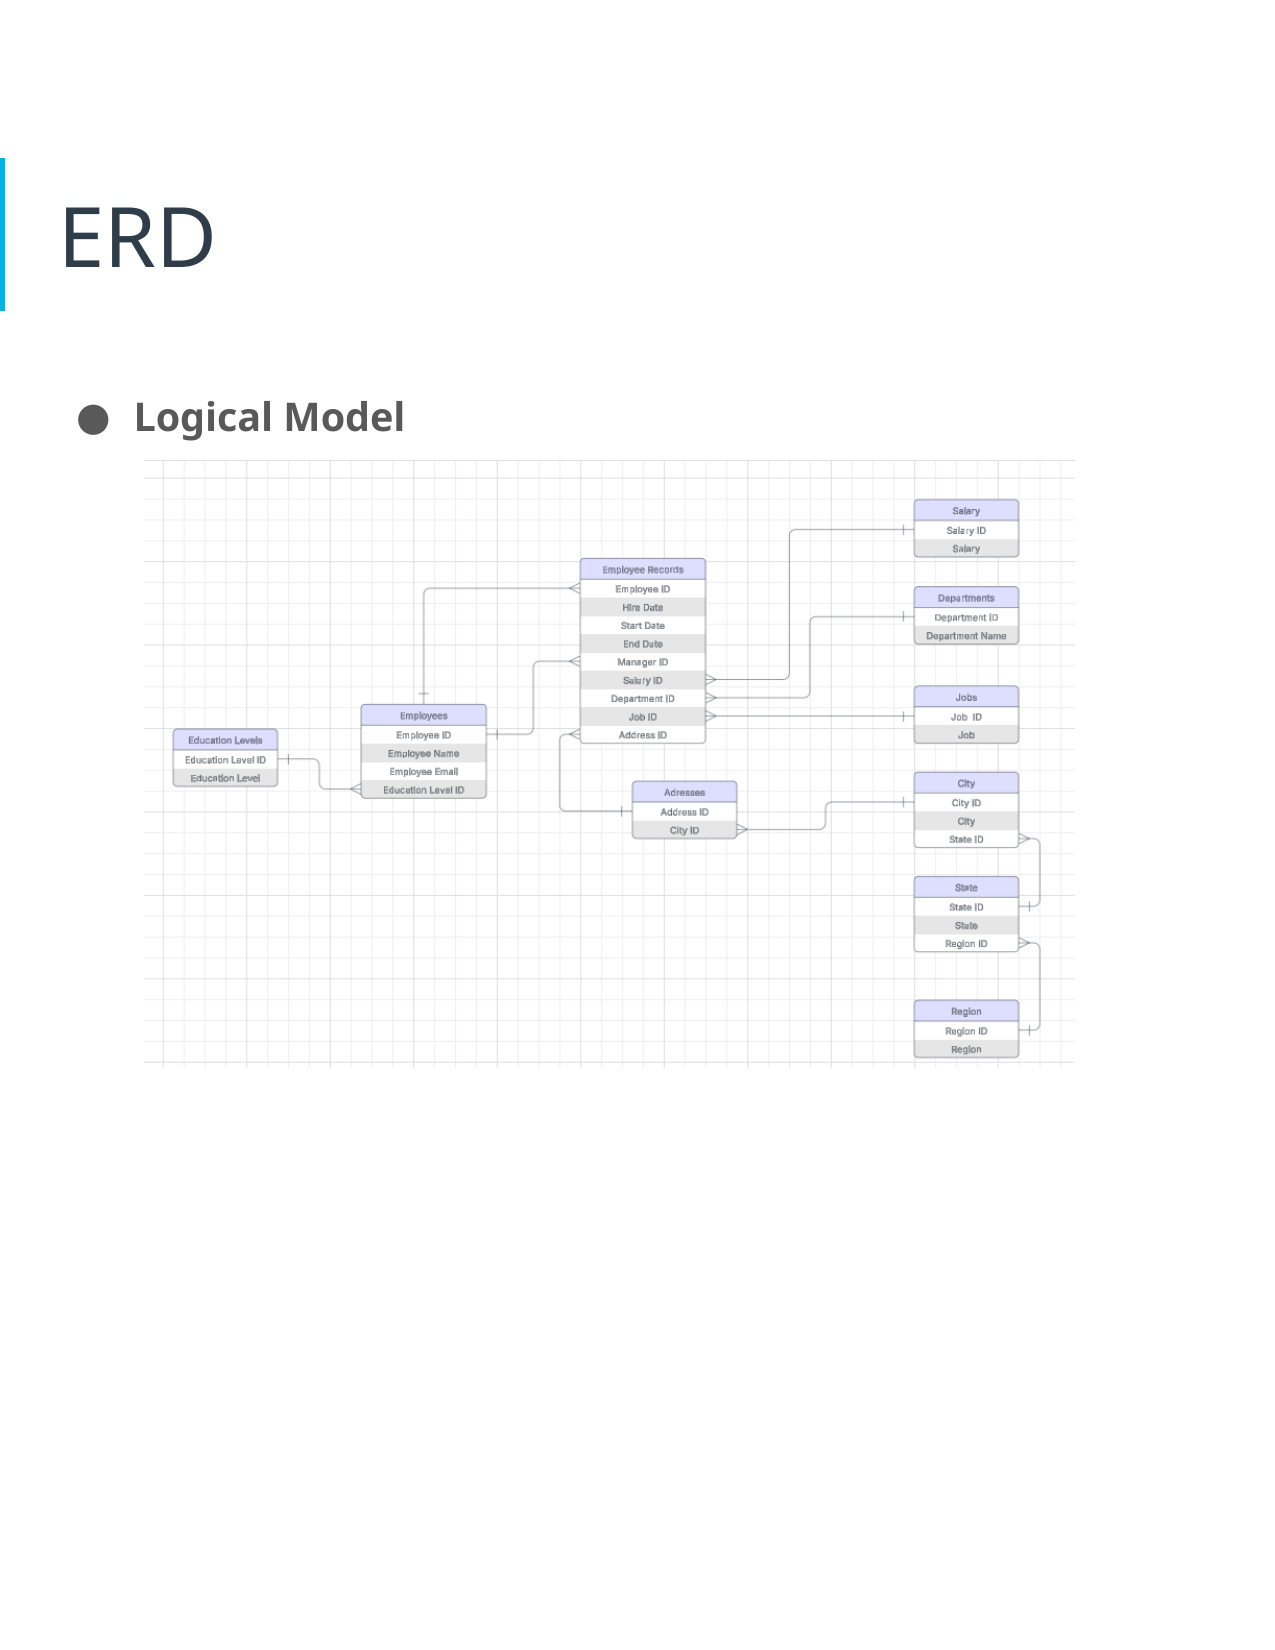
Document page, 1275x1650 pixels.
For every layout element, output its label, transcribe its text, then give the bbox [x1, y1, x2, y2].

list Logical Model [43, 369, 1232, 1639]
title ERD [43, 142, 1232, 327]
picture [144, 459, 1075, 1068]
